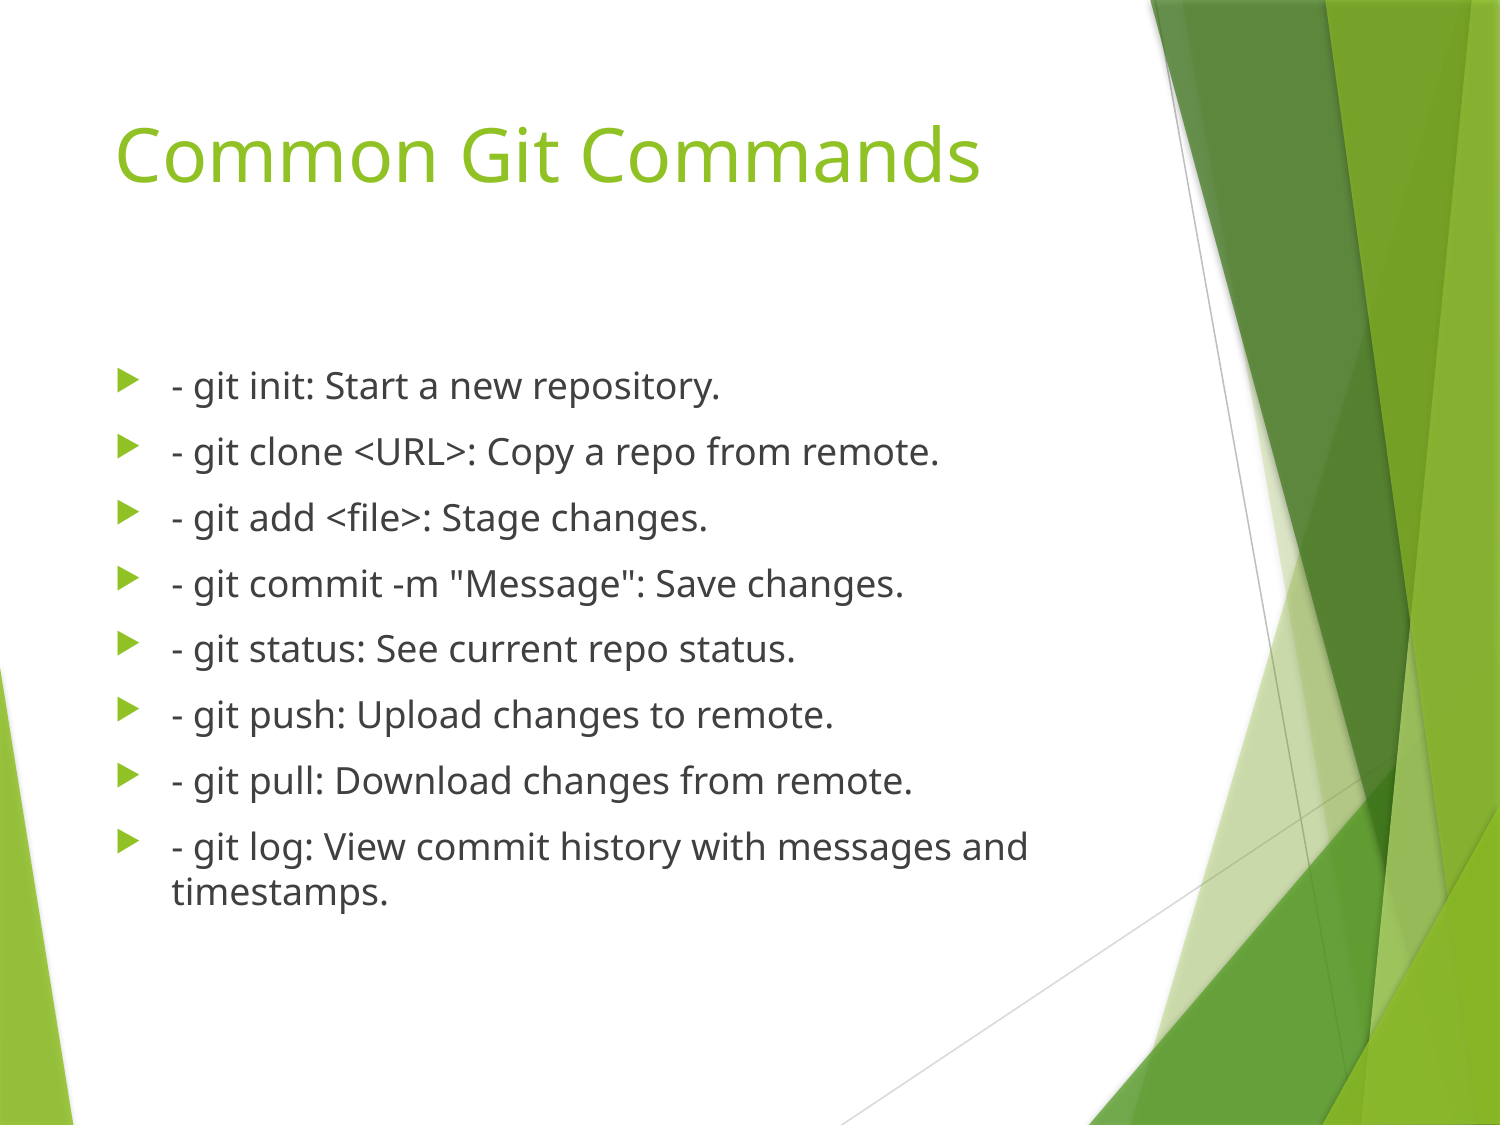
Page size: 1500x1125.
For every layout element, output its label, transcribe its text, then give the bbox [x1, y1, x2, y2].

title Common Git Commands [99, 99, 1142, 317]
list - git init: Start a new repository. - git clone <URL>: Copy a repo from remote. - git add <file>: Stage changes. - git commit -m "Message": Save changes. - git status: See current repo status. - git push: Upload changes to remote. - git pull: Download changes from remote. - git log: View commit history with messages and timestamps. [99, 354, 1142, 992]
